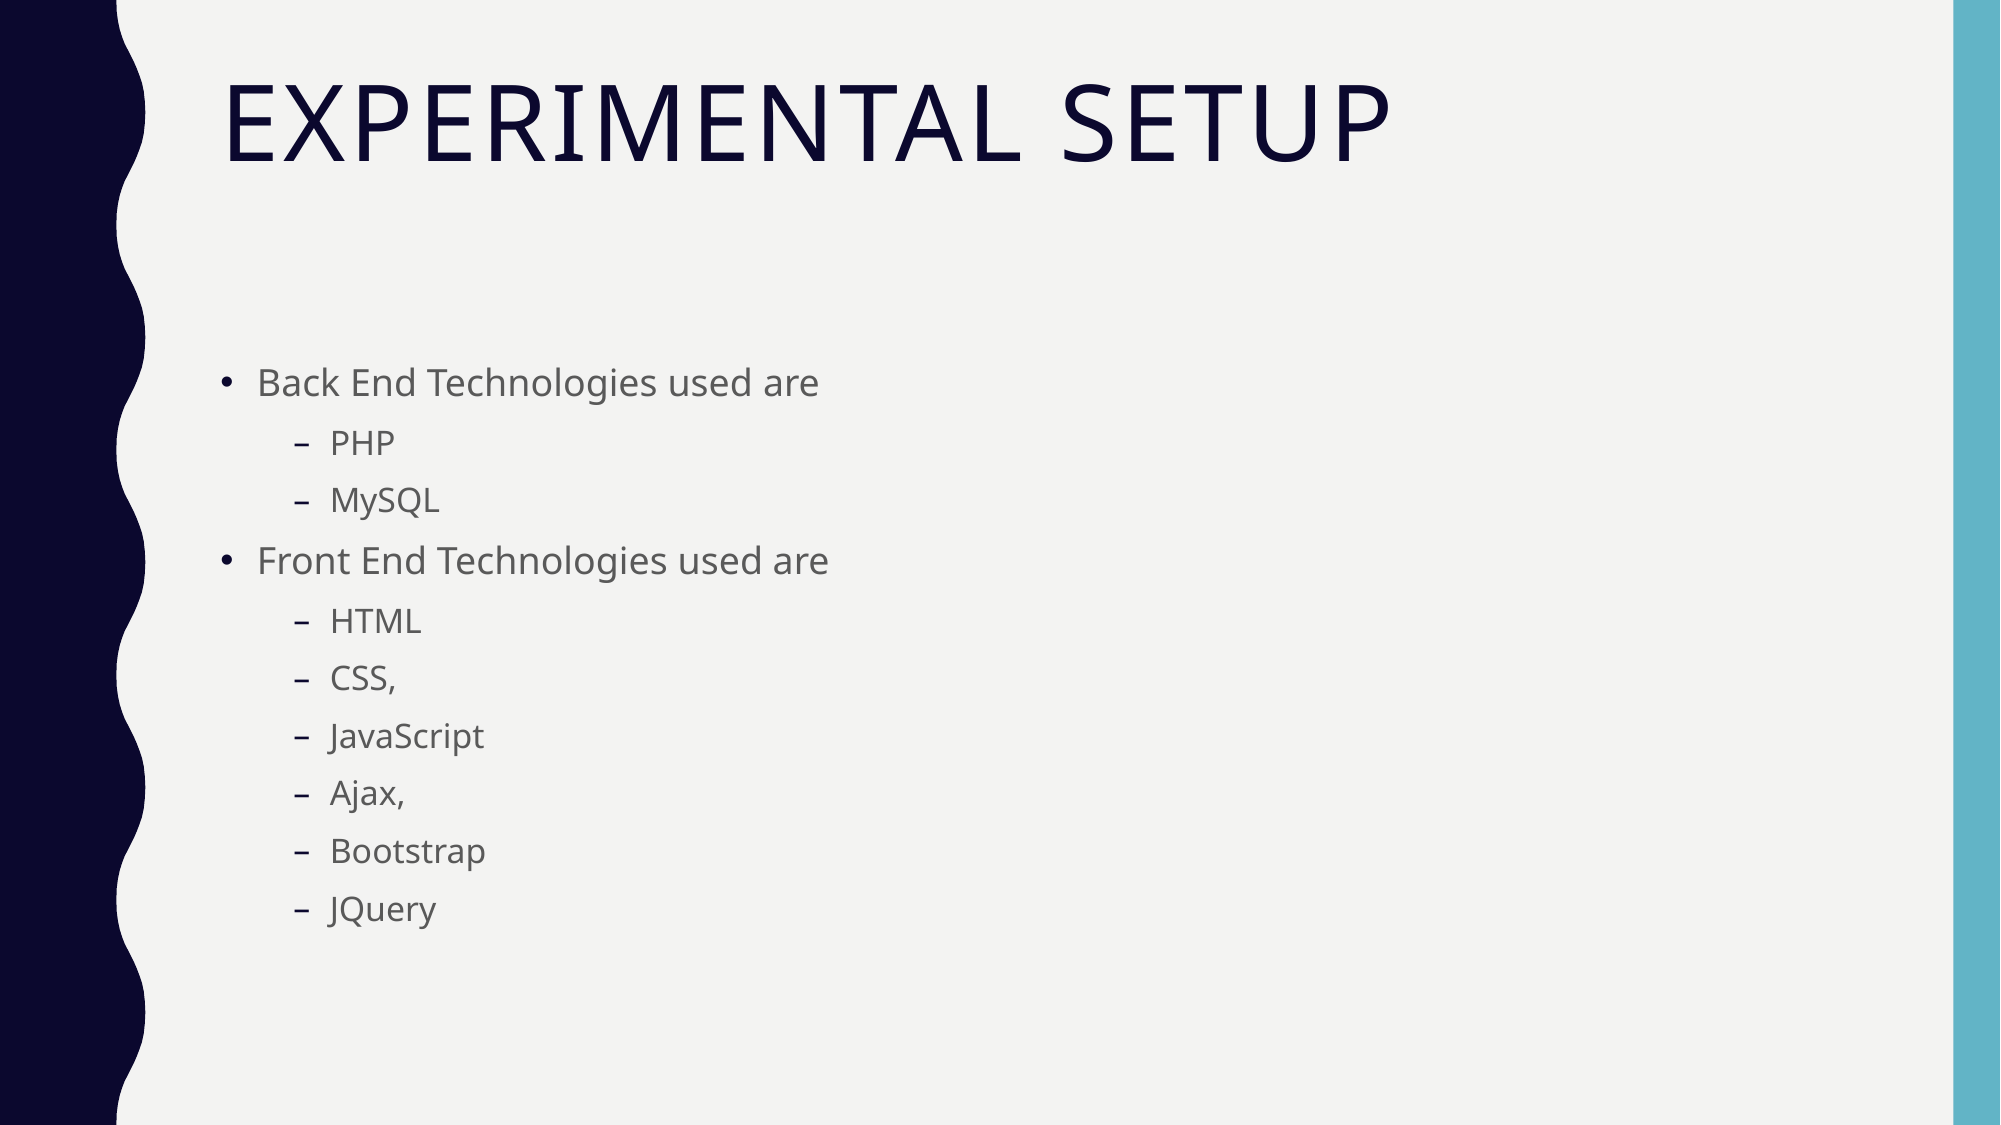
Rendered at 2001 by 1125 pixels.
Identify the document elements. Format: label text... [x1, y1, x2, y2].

title Experimental setup [205, 62, 1875, 308]
list Back End Technologies used are PHP MySQL Front End Technologies used are HTML CSS, JavaScript Ajax, Bootstrap JQuery [205, 347, 1875, 937]
